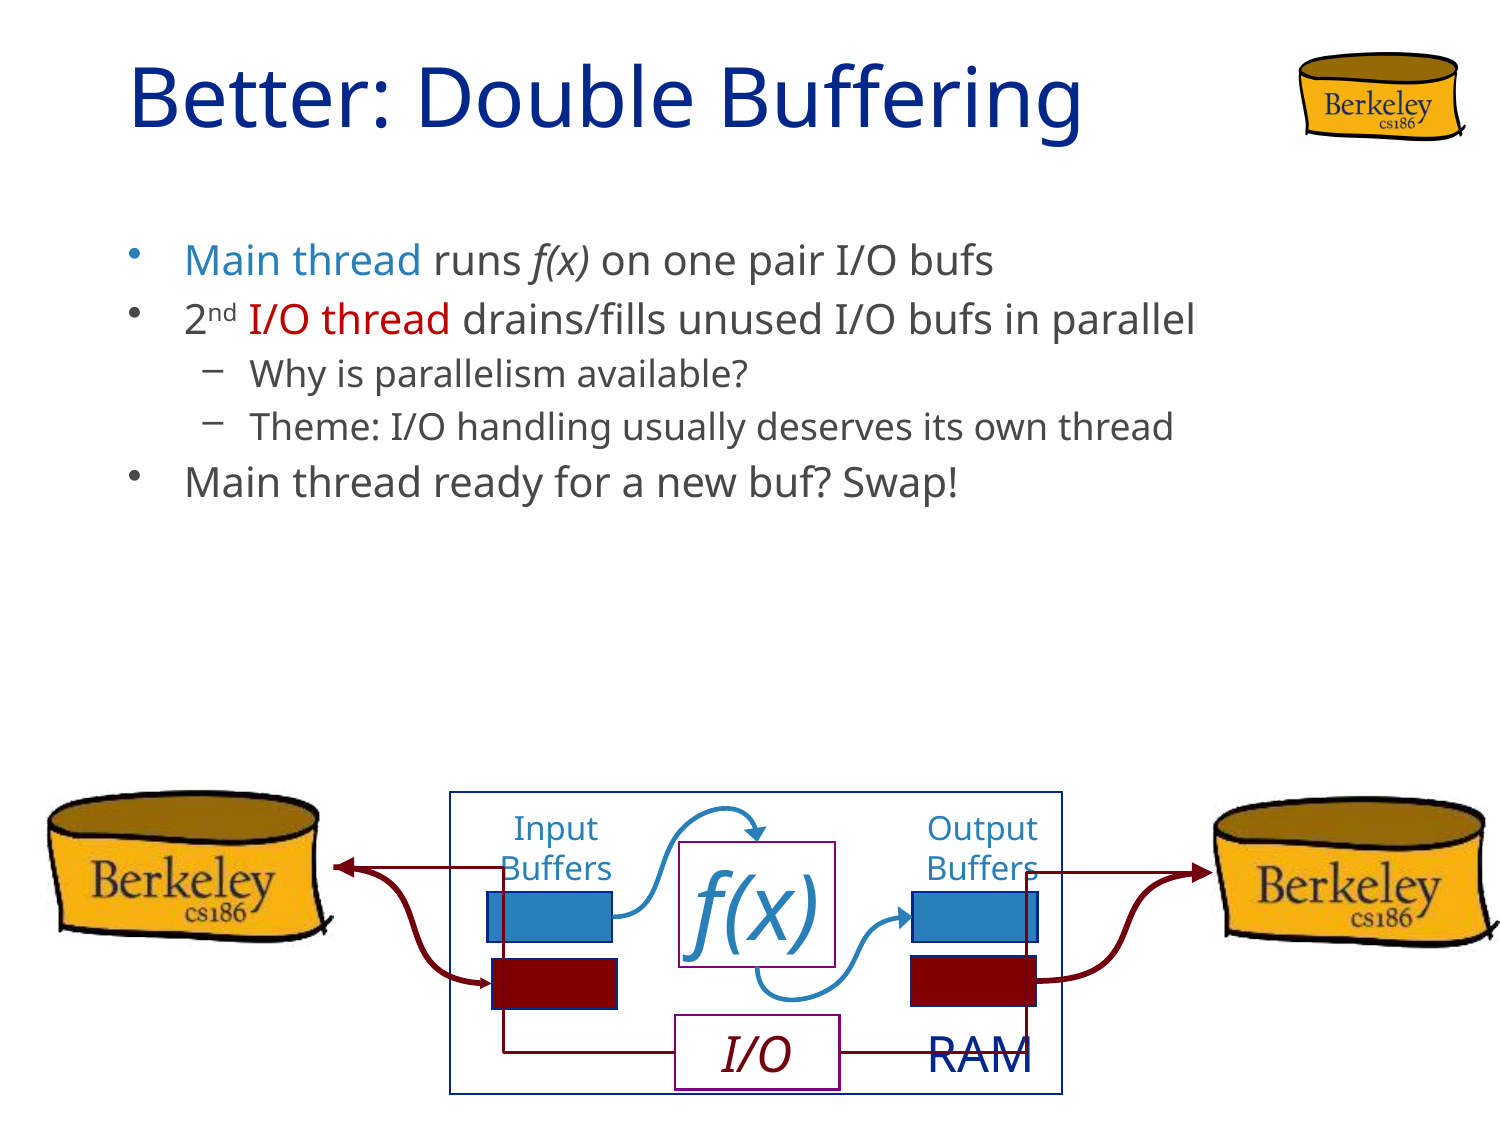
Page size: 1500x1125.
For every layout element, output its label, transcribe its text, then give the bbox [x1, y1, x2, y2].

title Better: Double Buffering [112, 0, 1388, 188]
picture [1212, 793, 1500, 953]
text_box Input Buffers [484, 800, 628, 865]
text_box Output Buffers [911, 800, 1055, 871]
list Main thread runs f(x) on one pair I/O bufs 2nd I/O thread drains/fills unused I/O bufs in parallel Why is parallelism available? Theme: I/O handling usually deserves its own thread Main thread ready for a new buf? Swap! [112, 226, 1388, 539]
text_box RAM [911, 1061, 1050, 1090]
text_box [449, 791, 1063, 871]
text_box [809, 864, 861, 1021]
text_box I/O [675, 1014, 840, 1090]
picture [1388, 50, 1466, 143]
picture [45, 787, 334, 947]
text_box [449, 1060, 1063, 1094]
text_box [680, 967, 803, 1014]
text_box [839, 872, 1213, 1053]
text_box f(x) [680, 841, 836, 967]
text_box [333, 866, 676, 1053]
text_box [612, 841, 758, 918]
